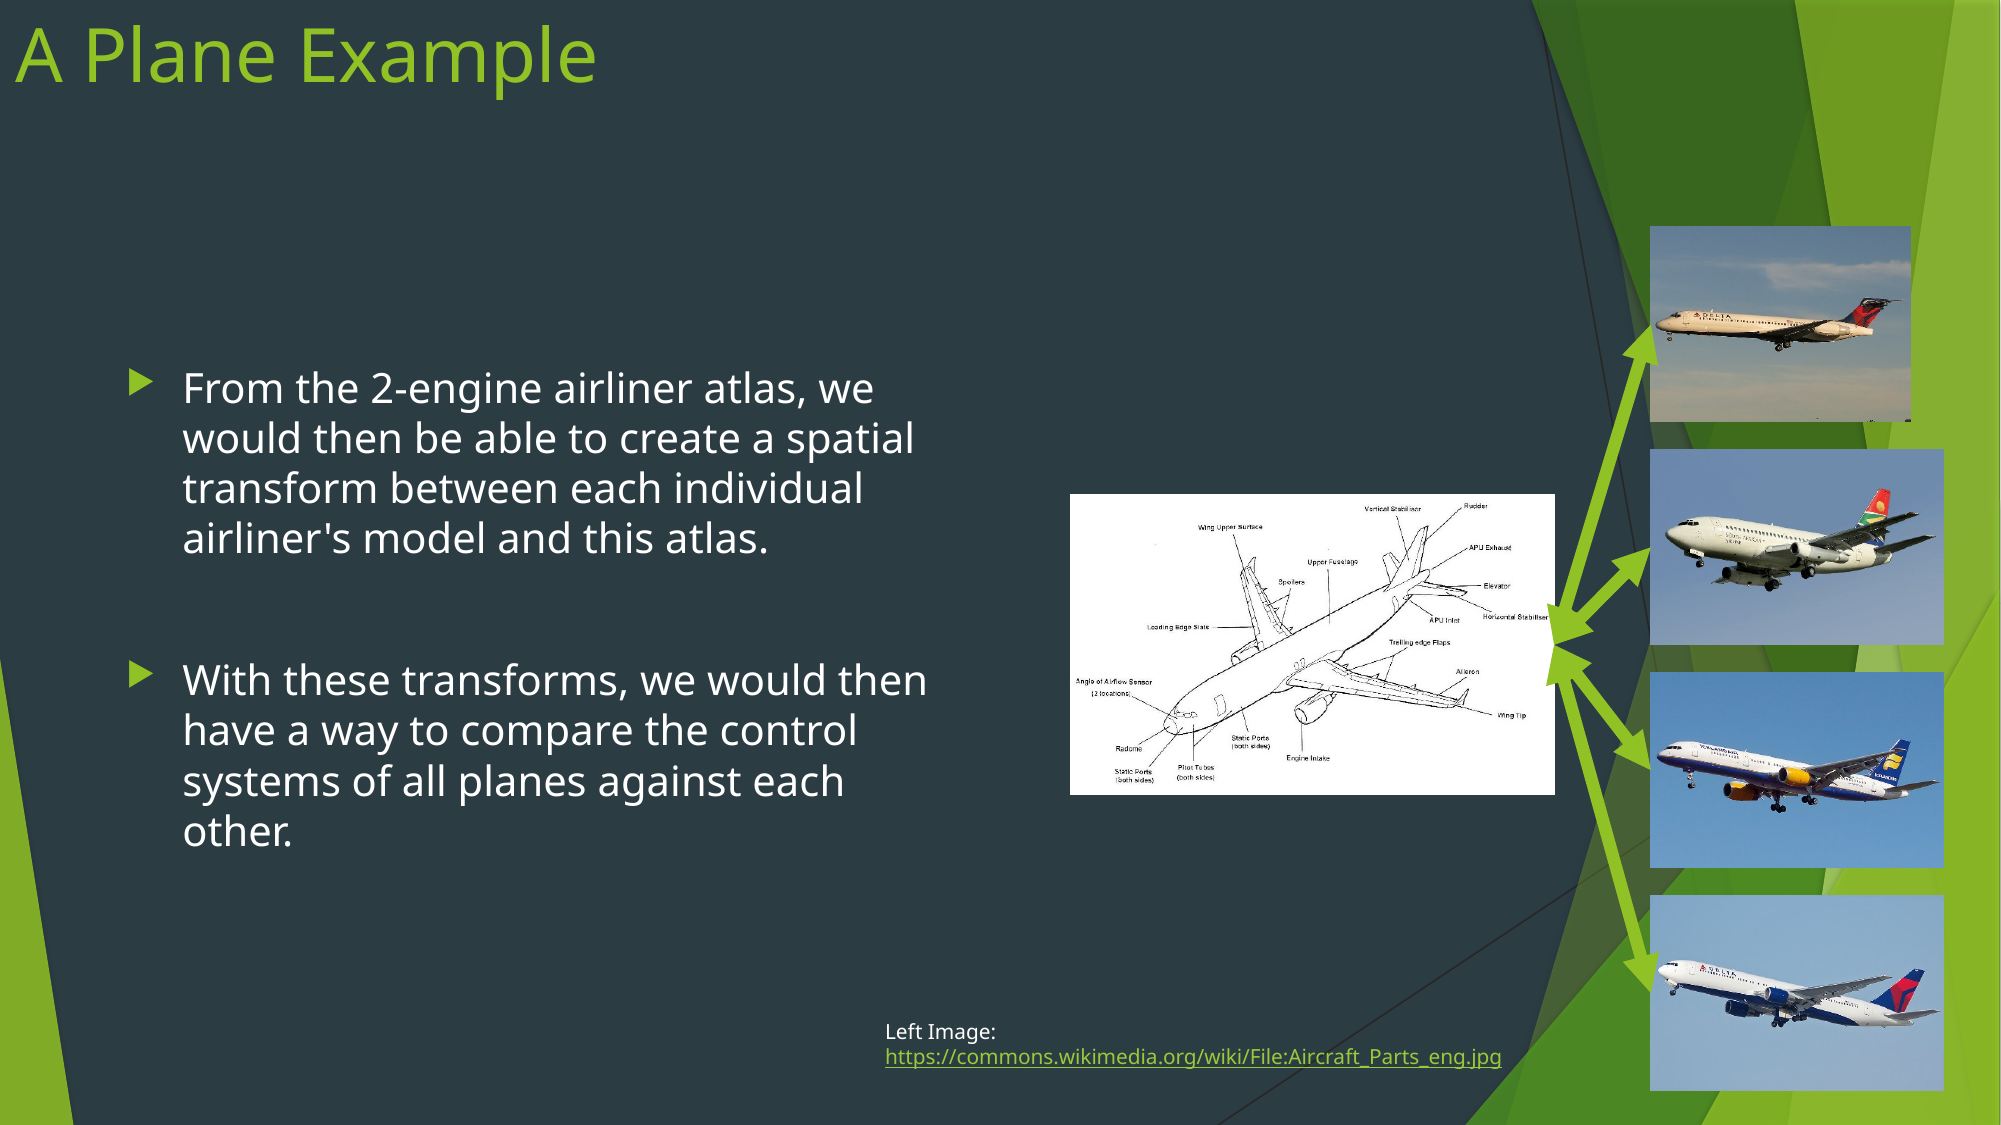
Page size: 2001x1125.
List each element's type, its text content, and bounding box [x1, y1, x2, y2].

picture [1650, 226, 1912, 423]
title A Plane Example [0, 0, 1411, 217]
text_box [1553, 644, 1652, 994]
picture [1650, 894, 1945, 1091]
list From the 2-engine airliner atlas, we would then be able to create a spatial transform between each individual airliner's model and this atlas. With these transforms, we would then have a way to compare the control systems of all planes against each other. [111, 354, 974, 992]
picture [1652, 672, 1945, 869]
text_box Left Image: https://commons.wikimedia.org/wiki/File:Aircraft_Parts_eng.jpg [870, 1011, 1518, 1105]
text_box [1553, 546, 1652, 643]
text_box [1553, 323, 1652, 546]
picture [1652, 449, 1944, 646]
picture [1070, 494, 1553, 796]
